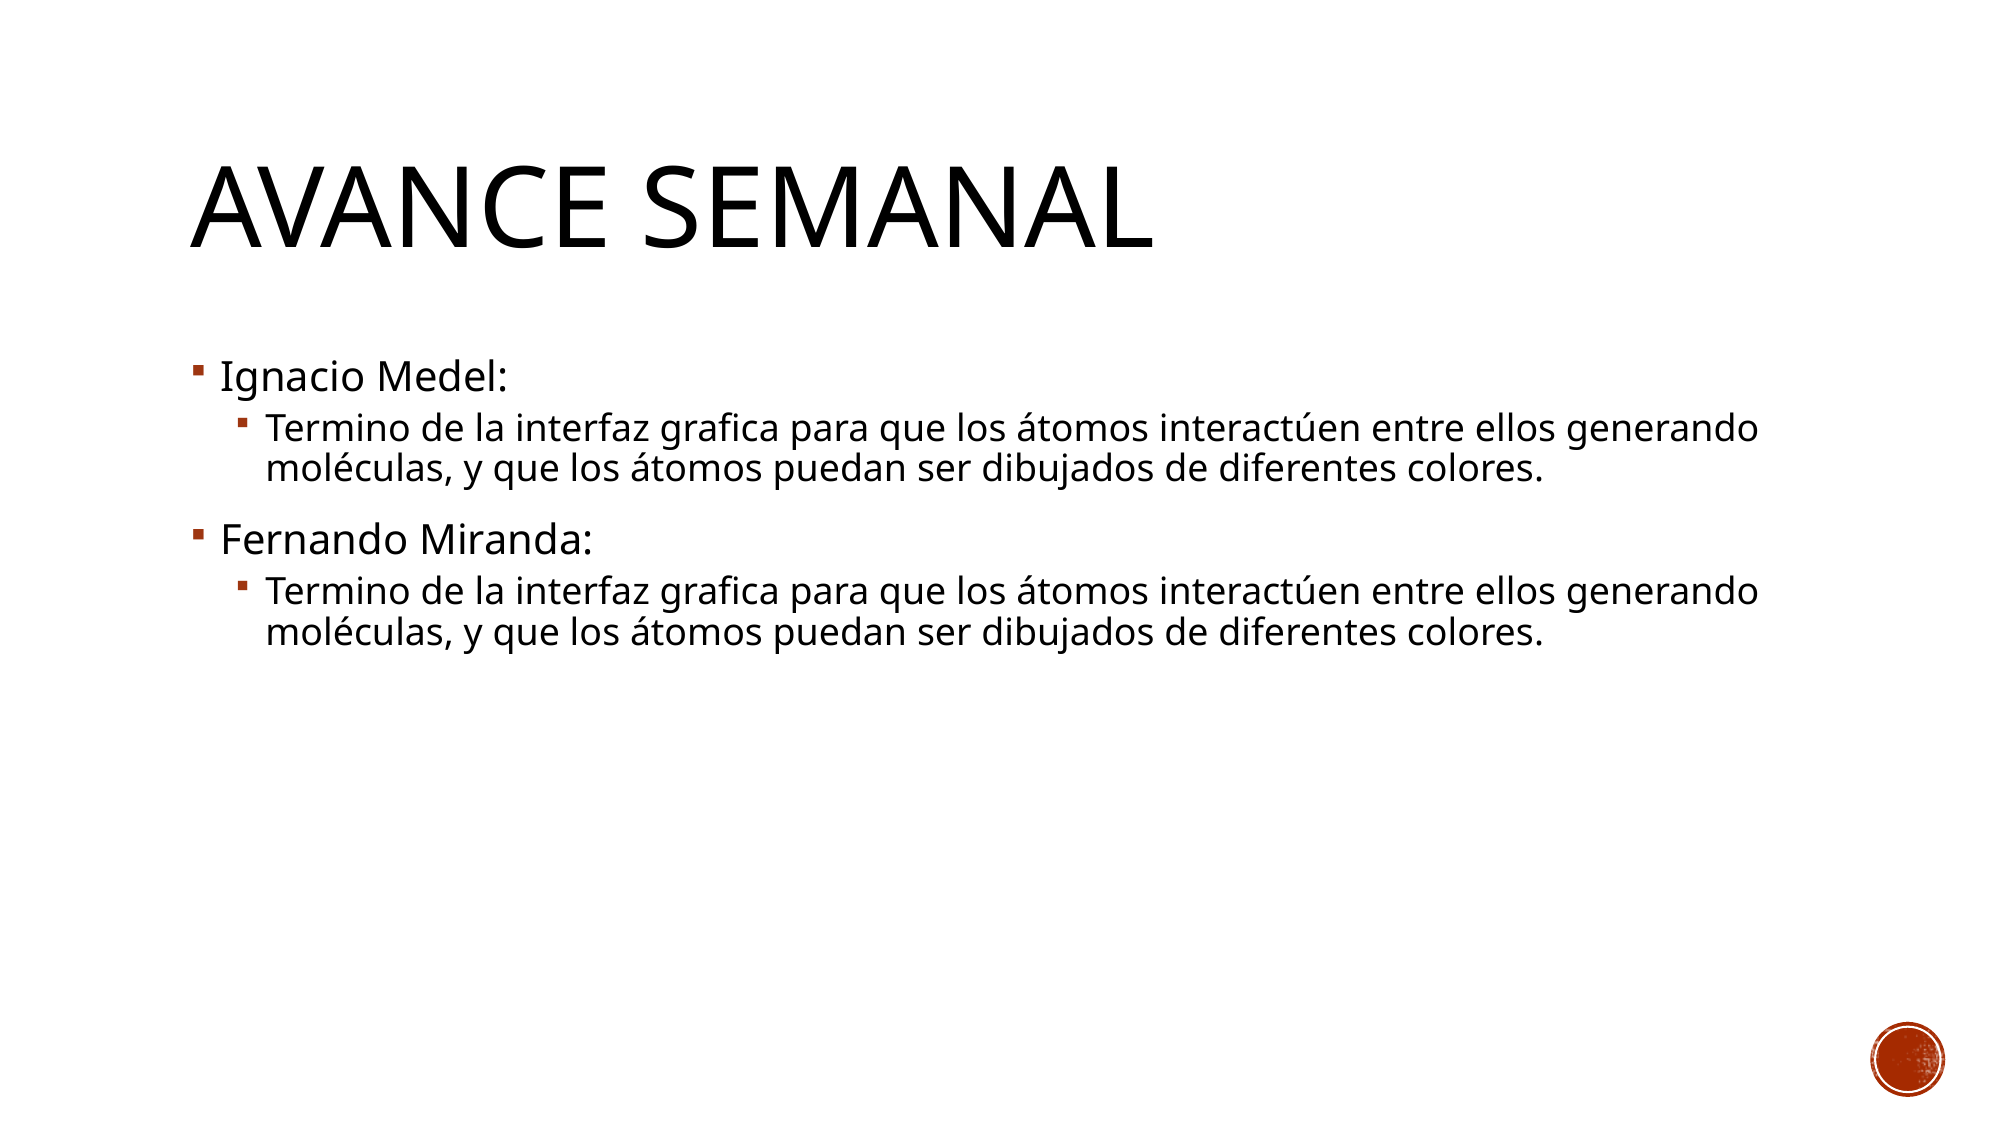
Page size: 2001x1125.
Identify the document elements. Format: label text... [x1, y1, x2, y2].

title Avance semanal [175, 79, 1826, 344]
list Ignacio Medel: Termino de la interfaz grafica para que los átomos interactúen entre ellos generando moléculas, y que los átomos puedan ser dibujados de diferentes colores. Fernando Miranda: Termino de la interfaz grafica para que los átomos interactúen entre ellos generando moléculas, y que los átomos puedan ser dibujados de diferentes colores. [175, 348, 1826, 1013]
